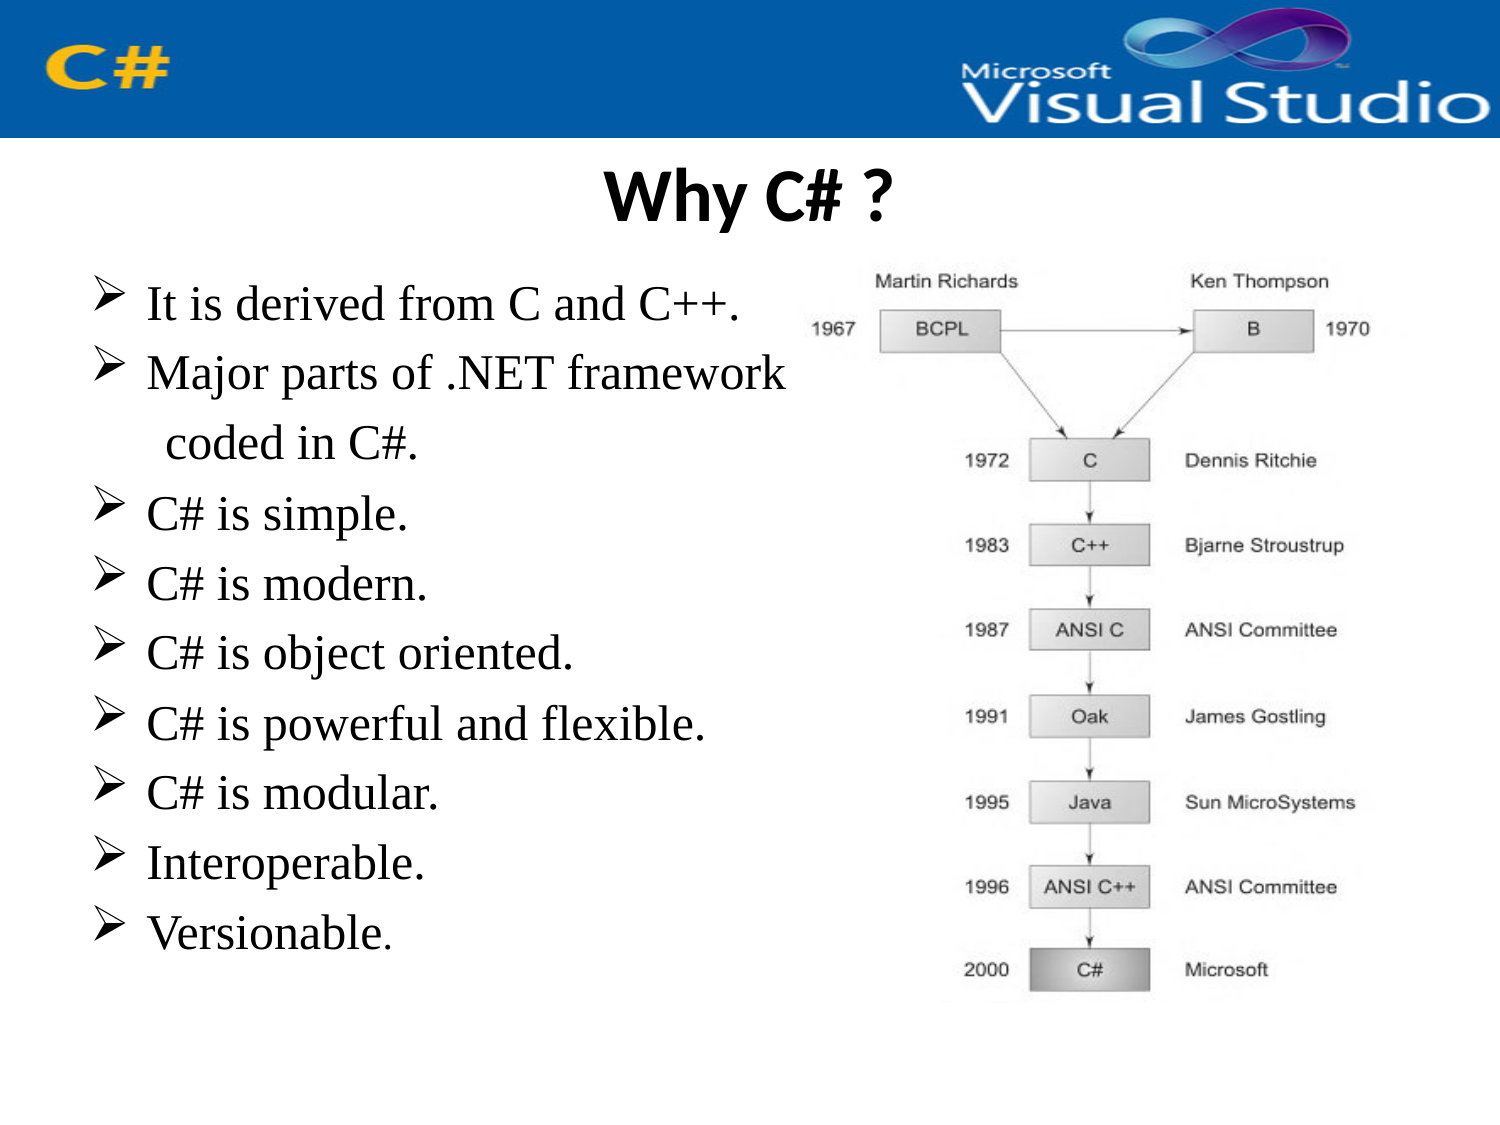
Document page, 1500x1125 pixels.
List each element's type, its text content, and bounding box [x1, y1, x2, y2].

picture [0, 0, 1500, 138]
picture [796, 255, 1419, 1003]
list It is derived from C and C++. Major parts of .NET framework are coded in C#. C# is simple. C# is modern. C# is object oriented. C# is powerful and flexible. C# is modular. Interoperable. Versionable. [75, 262, 791, 1005]
title Why C# ? [75, 146, 1425, 245]
